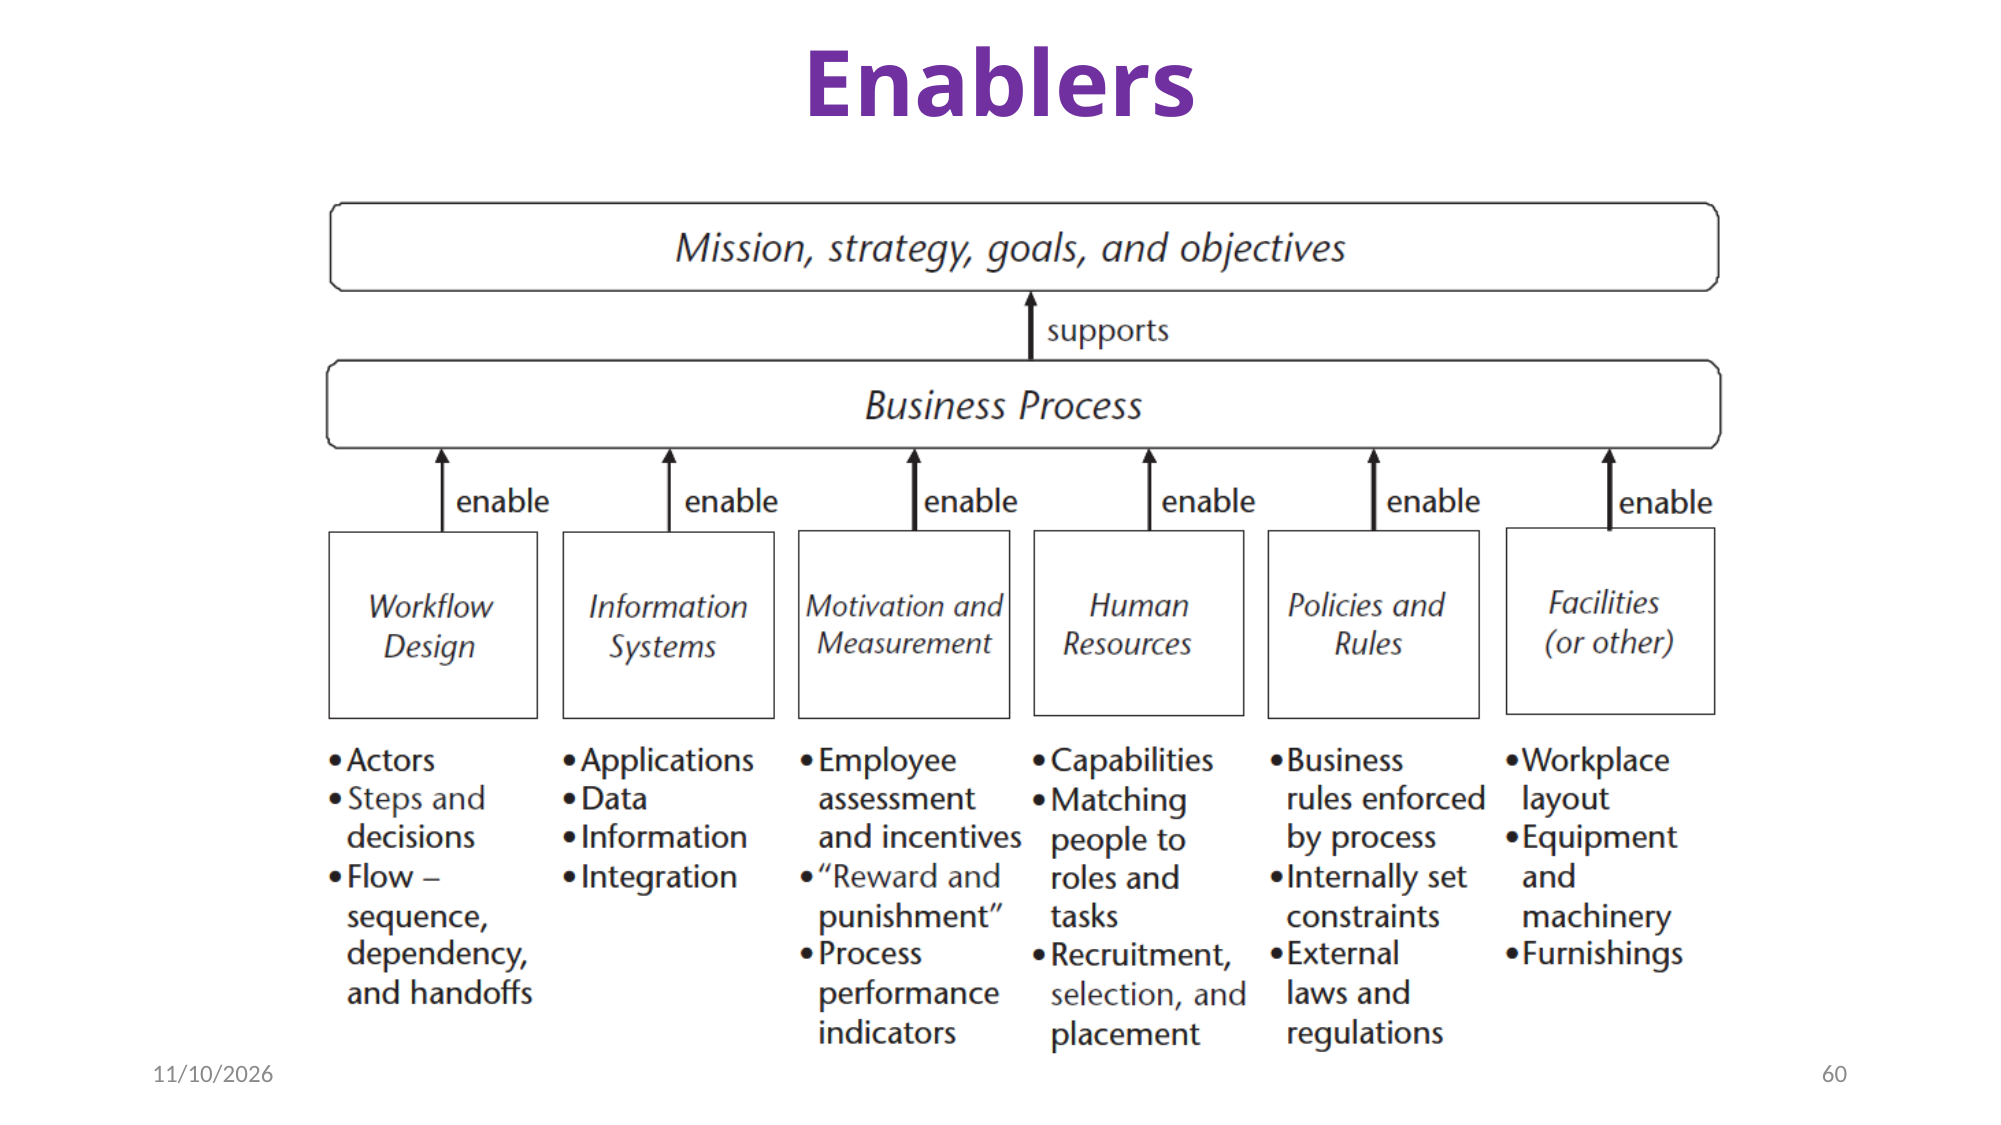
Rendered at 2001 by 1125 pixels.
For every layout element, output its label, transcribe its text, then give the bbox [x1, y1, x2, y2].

picture [289, 155, 1784, 1063]
slide_number 60 [1412, 1042, 1863, 1103]
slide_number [137, 1042, 588, 1103]
title Enablers [137, 18, 1863, 156]
